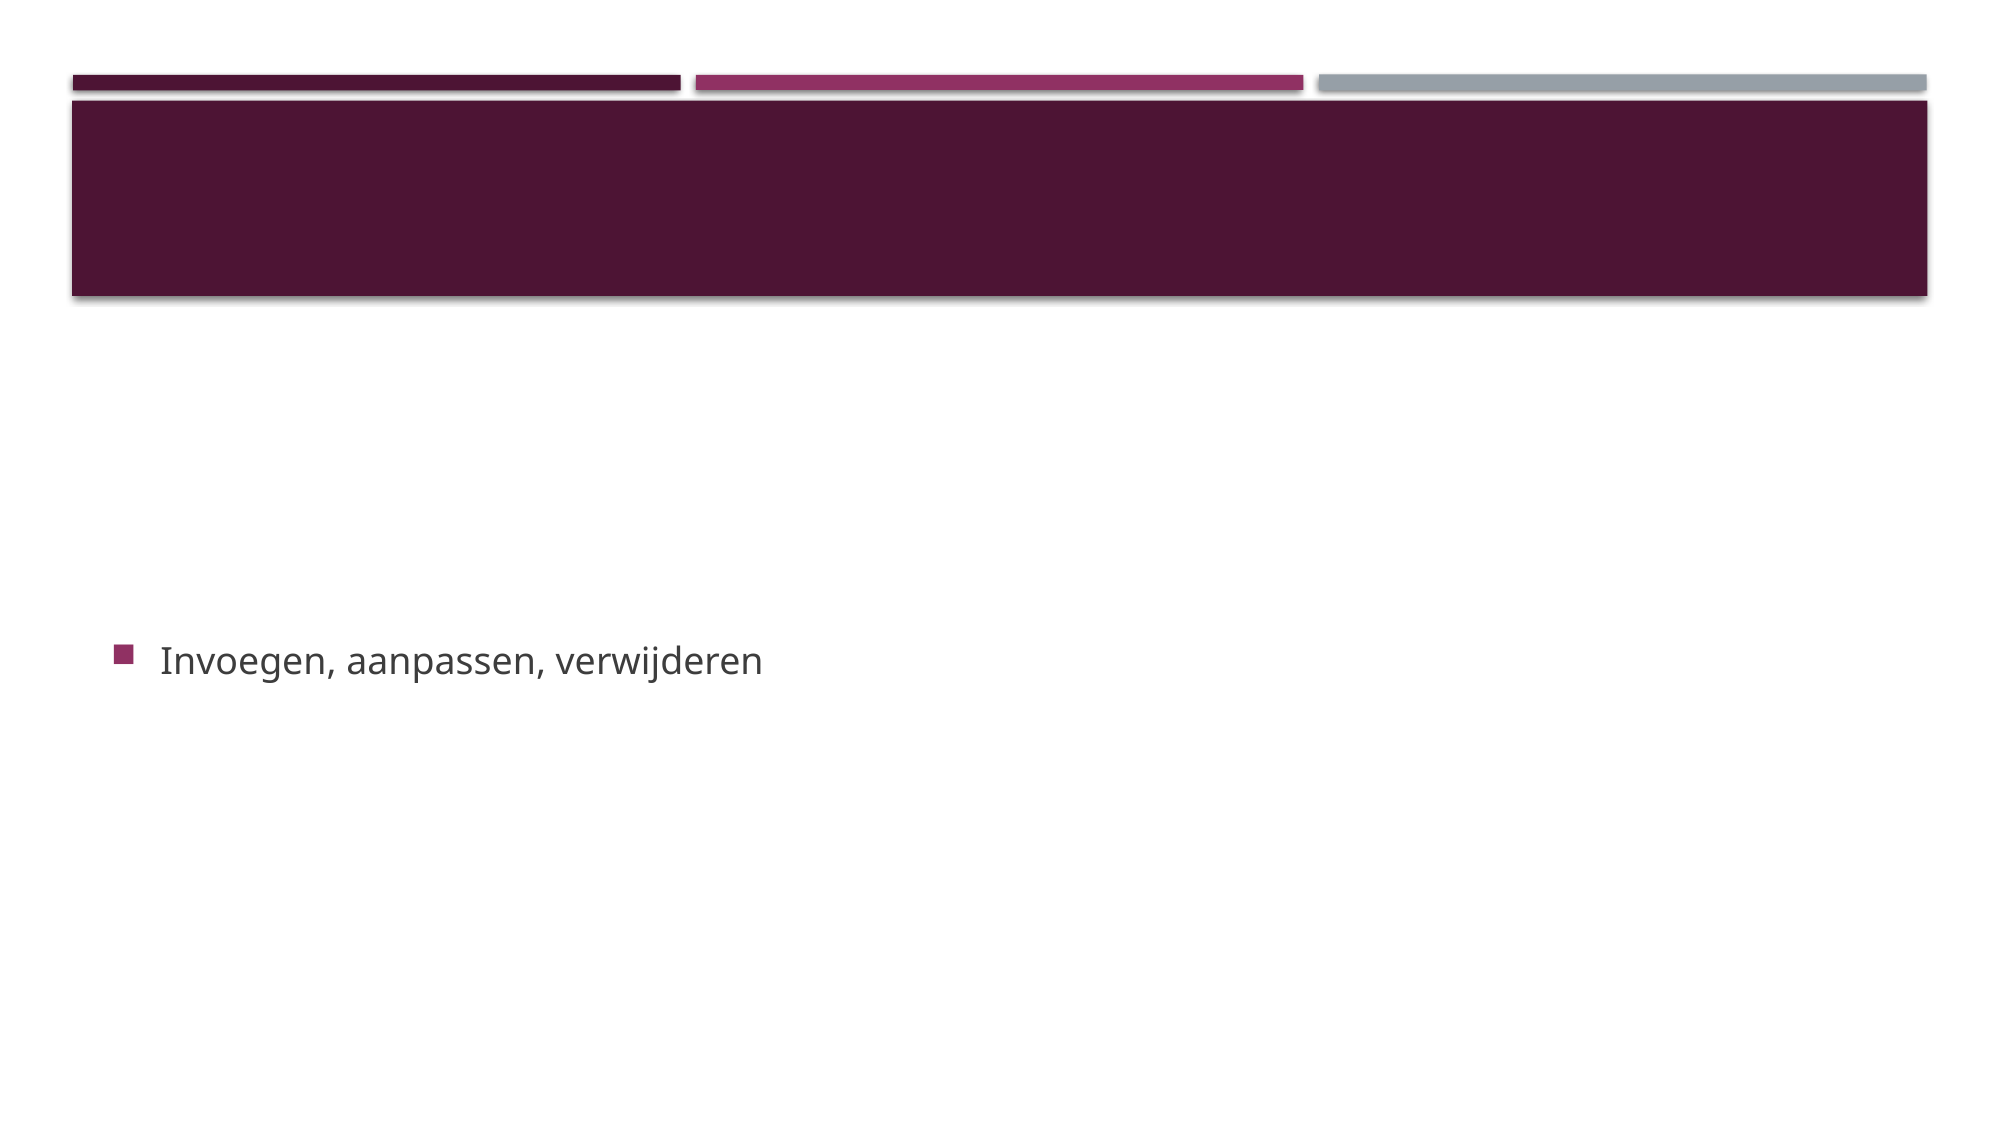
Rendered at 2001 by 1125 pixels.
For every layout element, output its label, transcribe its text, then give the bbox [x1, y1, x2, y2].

list Invoegen, aanpassen, verwijderen [95, 357, 1905, 962]
